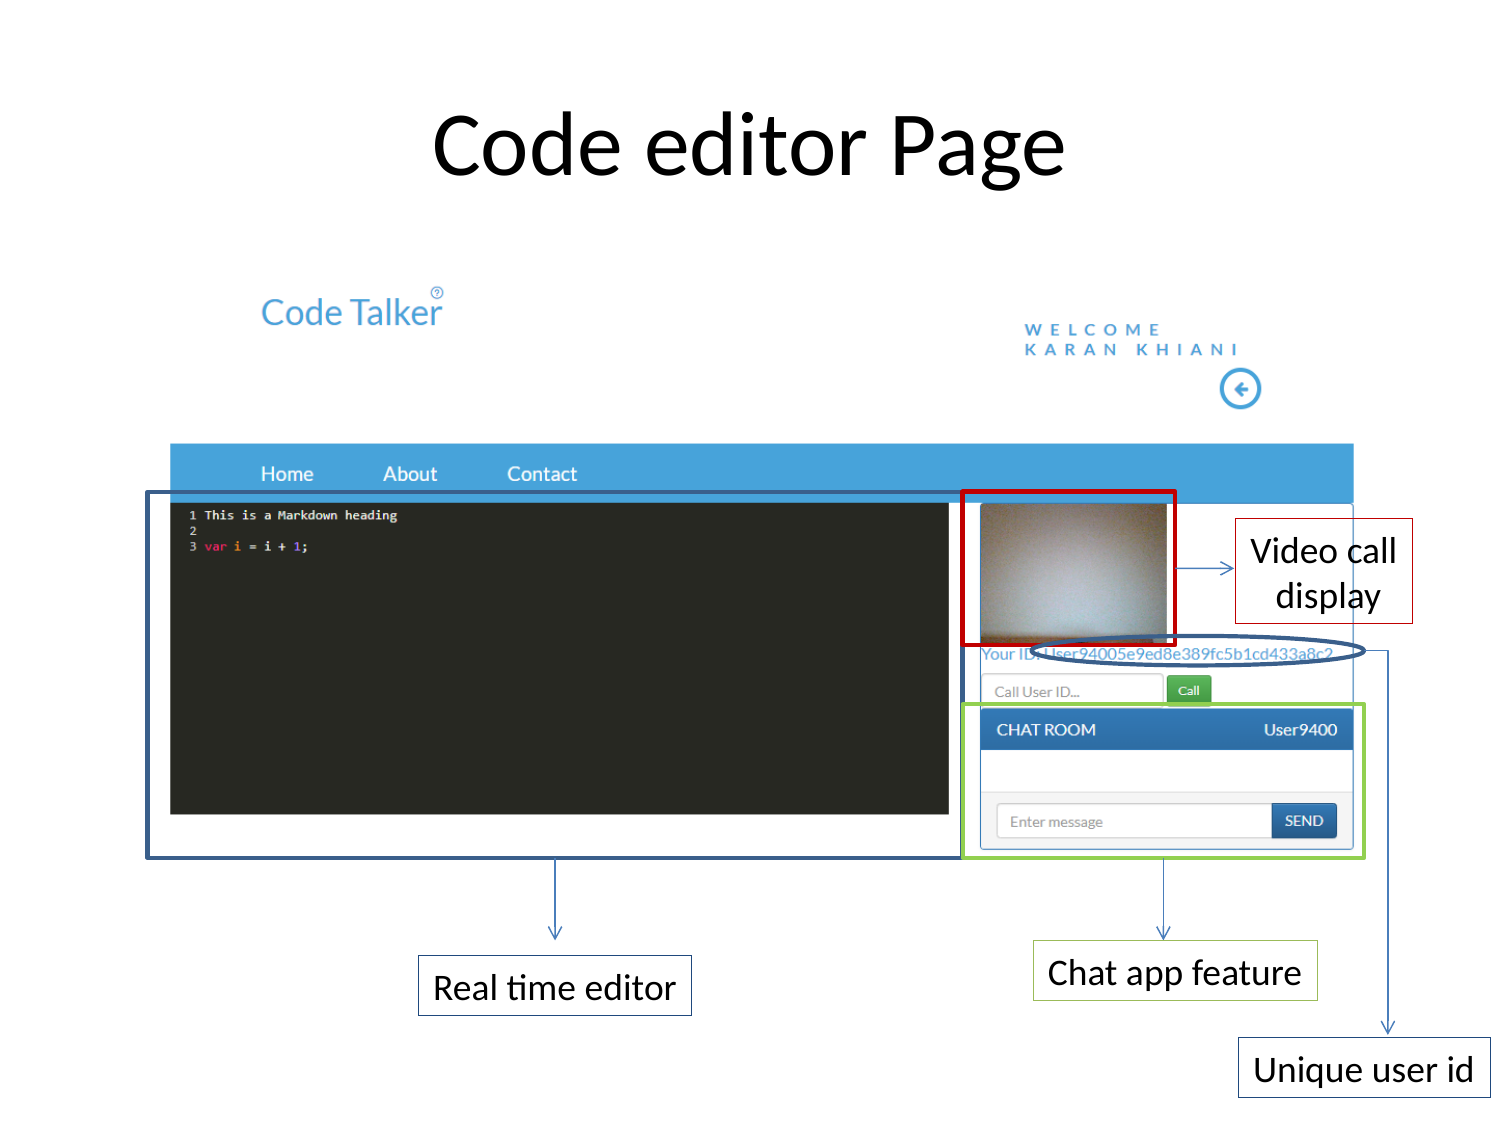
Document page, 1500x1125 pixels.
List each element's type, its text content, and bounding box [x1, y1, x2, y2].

title Code editor Page [75, 45, 1425, 198]
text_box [1363, 650, 1389, 1036]
text_box Chat app feature [1033, 975, 1318, 1001]
text_box Unique user id [1238, 1037, 1491, 1098]
picture [52, 199, 1471, 967]
text_box Real time editor [418, 975, 692, 1016]
